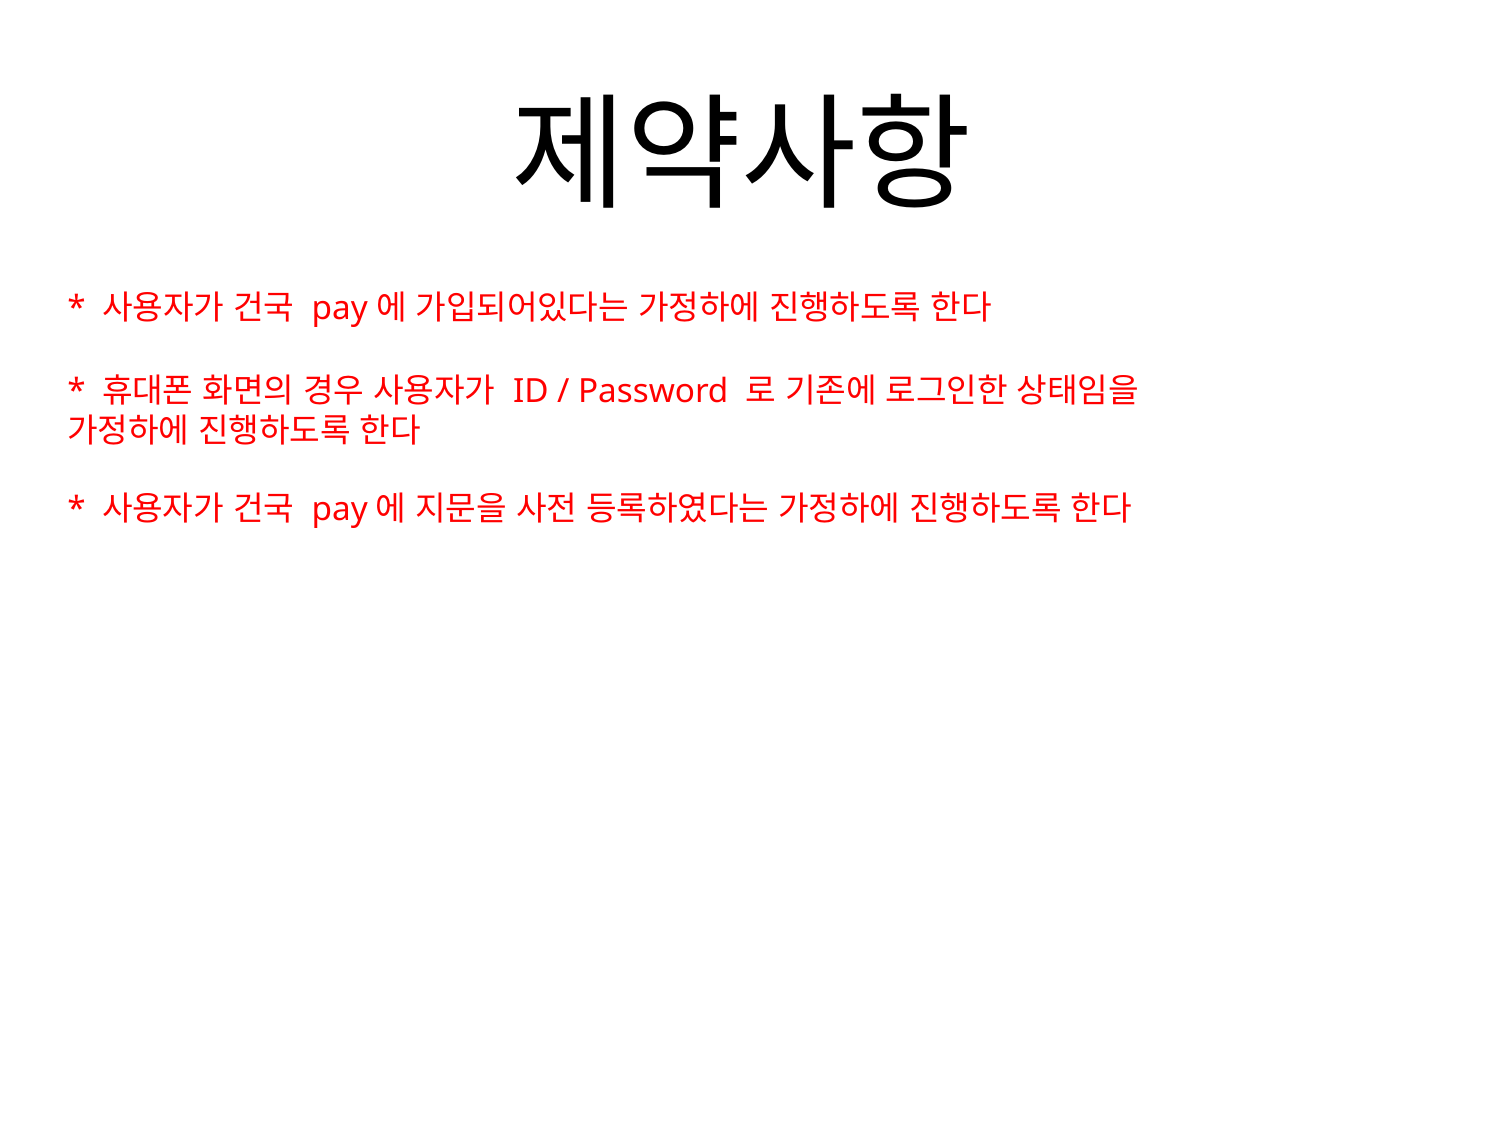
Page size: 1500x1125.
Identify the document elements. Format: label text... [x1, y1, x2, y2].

text_box * 사용자가 건국 pay에 지문을 사전 등록하였다는 가정하에 진행하도록 한다 [52, 479, 1326, 535]
text_box * 휴대폰 화면의 경우 사용자가 ID / Password 로 기존에 로그인한 상태임을 가정하에 진행하도록 한다 [52, 361, 1395, 457]
text_box * 사용자가 건국 pay에 가입되어있다는 가정하에 진행하도록 한다 [52, 278, 1168, 334]
text_box 제약사항 [496, 66, 987, 232]
